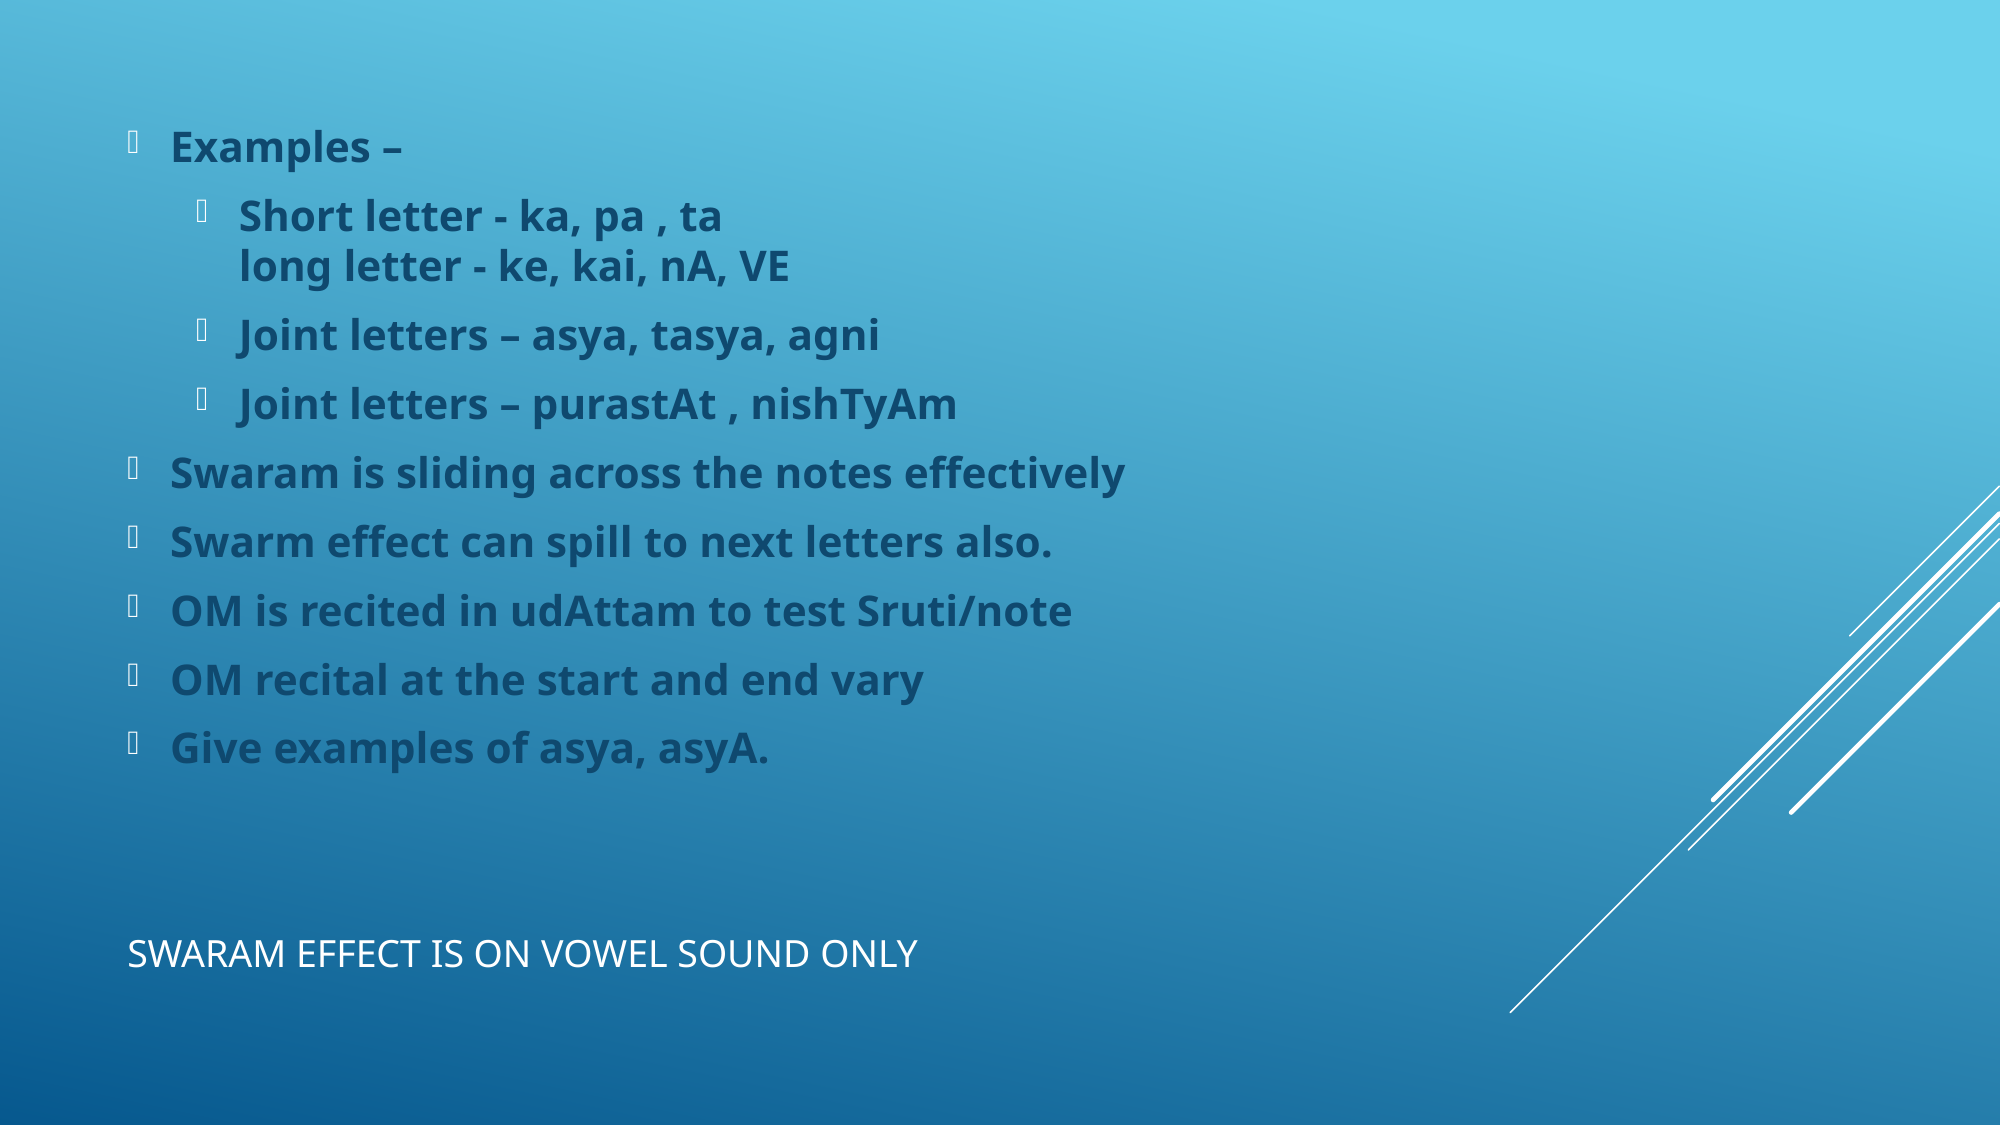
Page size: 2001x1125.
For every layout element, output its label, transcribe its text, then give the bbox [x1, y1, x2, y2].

title Swaram effect is on Vowel sound only [112, 922, 1453, 984]
list Examples – Short letter - ka, pa , ta long letter - ke, kai, nA, VE Joint letters – asya, tasya, agni Joint letters – purastAt , nishTyAm Swaram is sliding across the notes effectively Swarm effect can spill to next letters also. OM is recited in udAttam to test Sruti/note OM recital at the start and end vary Give examples of asya, asyA. [112, 112, 1539, 831]
